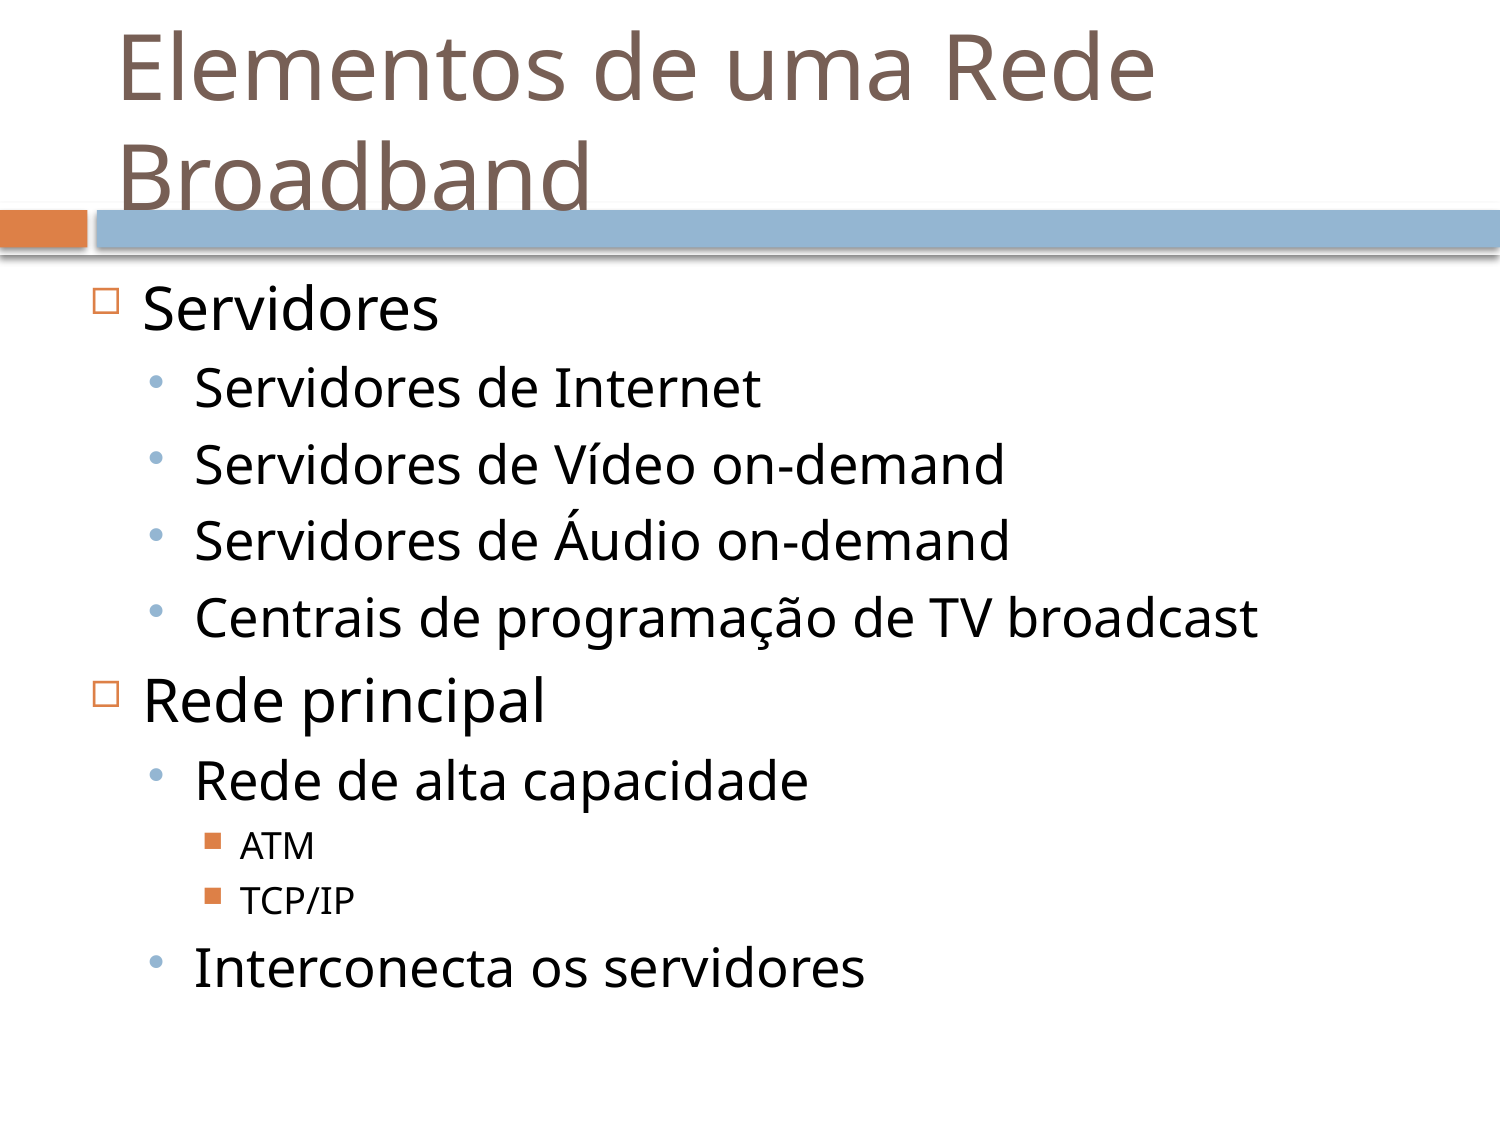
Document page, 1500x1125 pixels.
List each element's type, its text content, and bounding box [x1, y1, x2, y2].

list Servidores Servidores de Internet Servidores de Vídeo on-demand Servidores de Áudio on-demand Centrais de programação de TV broadcast Rede principal Rede de alta capacidade ATM TCP/IP Interconecta os servidores [75, 262, 1300, 1062]
title Elementos de uma Rede Broadband [100, 37, 1438, 200]
